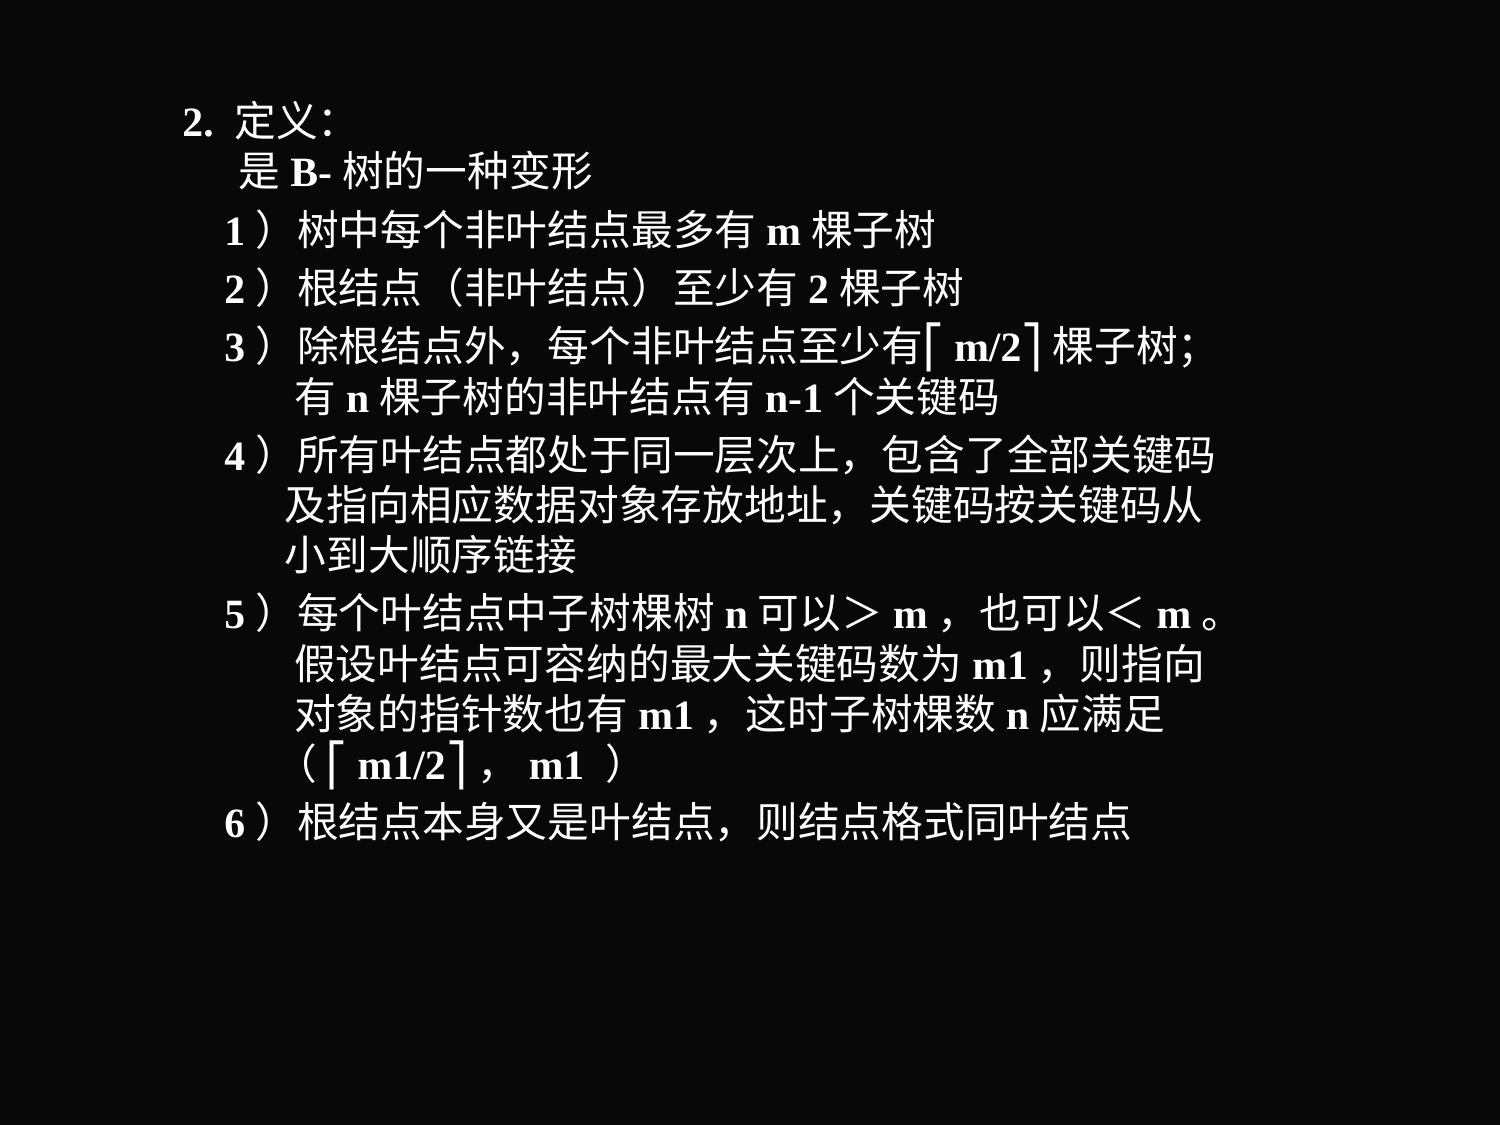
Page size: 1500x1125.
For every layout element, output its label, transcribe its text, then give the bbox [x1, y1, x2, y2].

list 2. 定义： 是B-树的一种变形 1）树中每个非叶结点最多有m棵子树 2）根结点（非叶结点）至少有2棵子树 3）除根结点外，每个非叶结点至少有⎡m/2⎤棵子树； 有n棵子树的非叶结点有n-1个关键码 4）所有叶结点都处于同一层次上，包含了全部关键码 及指向相应数据对象存放地址，关键码按关键码从 小到大顺序链接 5）每个叶结点中子树棵树n可以＞m，也可以＜m。 假设叶结点可容纳的最大关键码数为m1，则指向 对象的指针数也有m1，这时子树棵数n应满足 （ ⎡m1/2⎤，m1 ） 6）根结点本身又是叶结点，则结点格式同叶结点 [174, 86, 1451, 1026]
